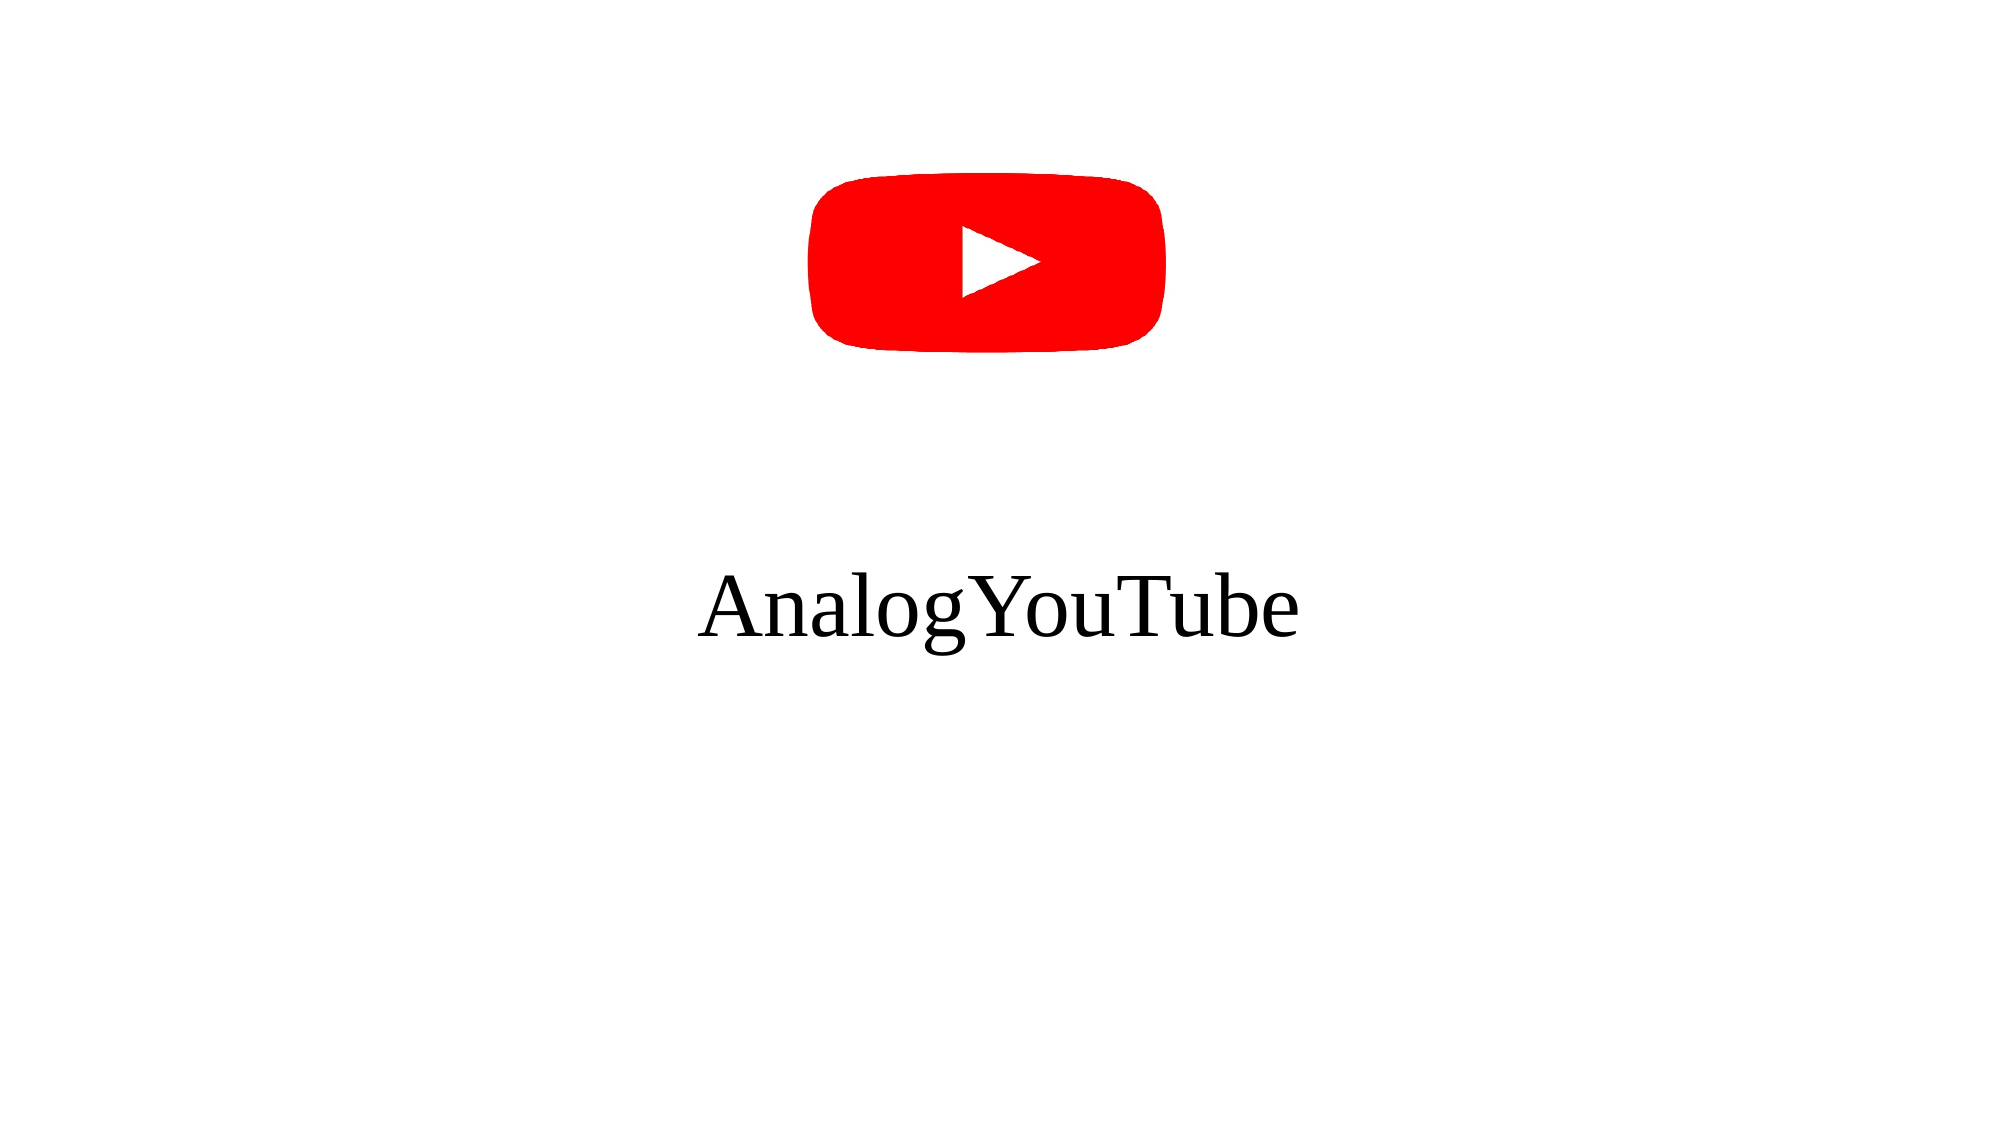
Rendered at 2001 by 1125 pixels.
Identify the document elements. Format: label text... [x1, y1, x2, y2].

subtitle AnalogYouTube [678, 549, 1322, 822]
picture [651, 0, 1322, 528]
